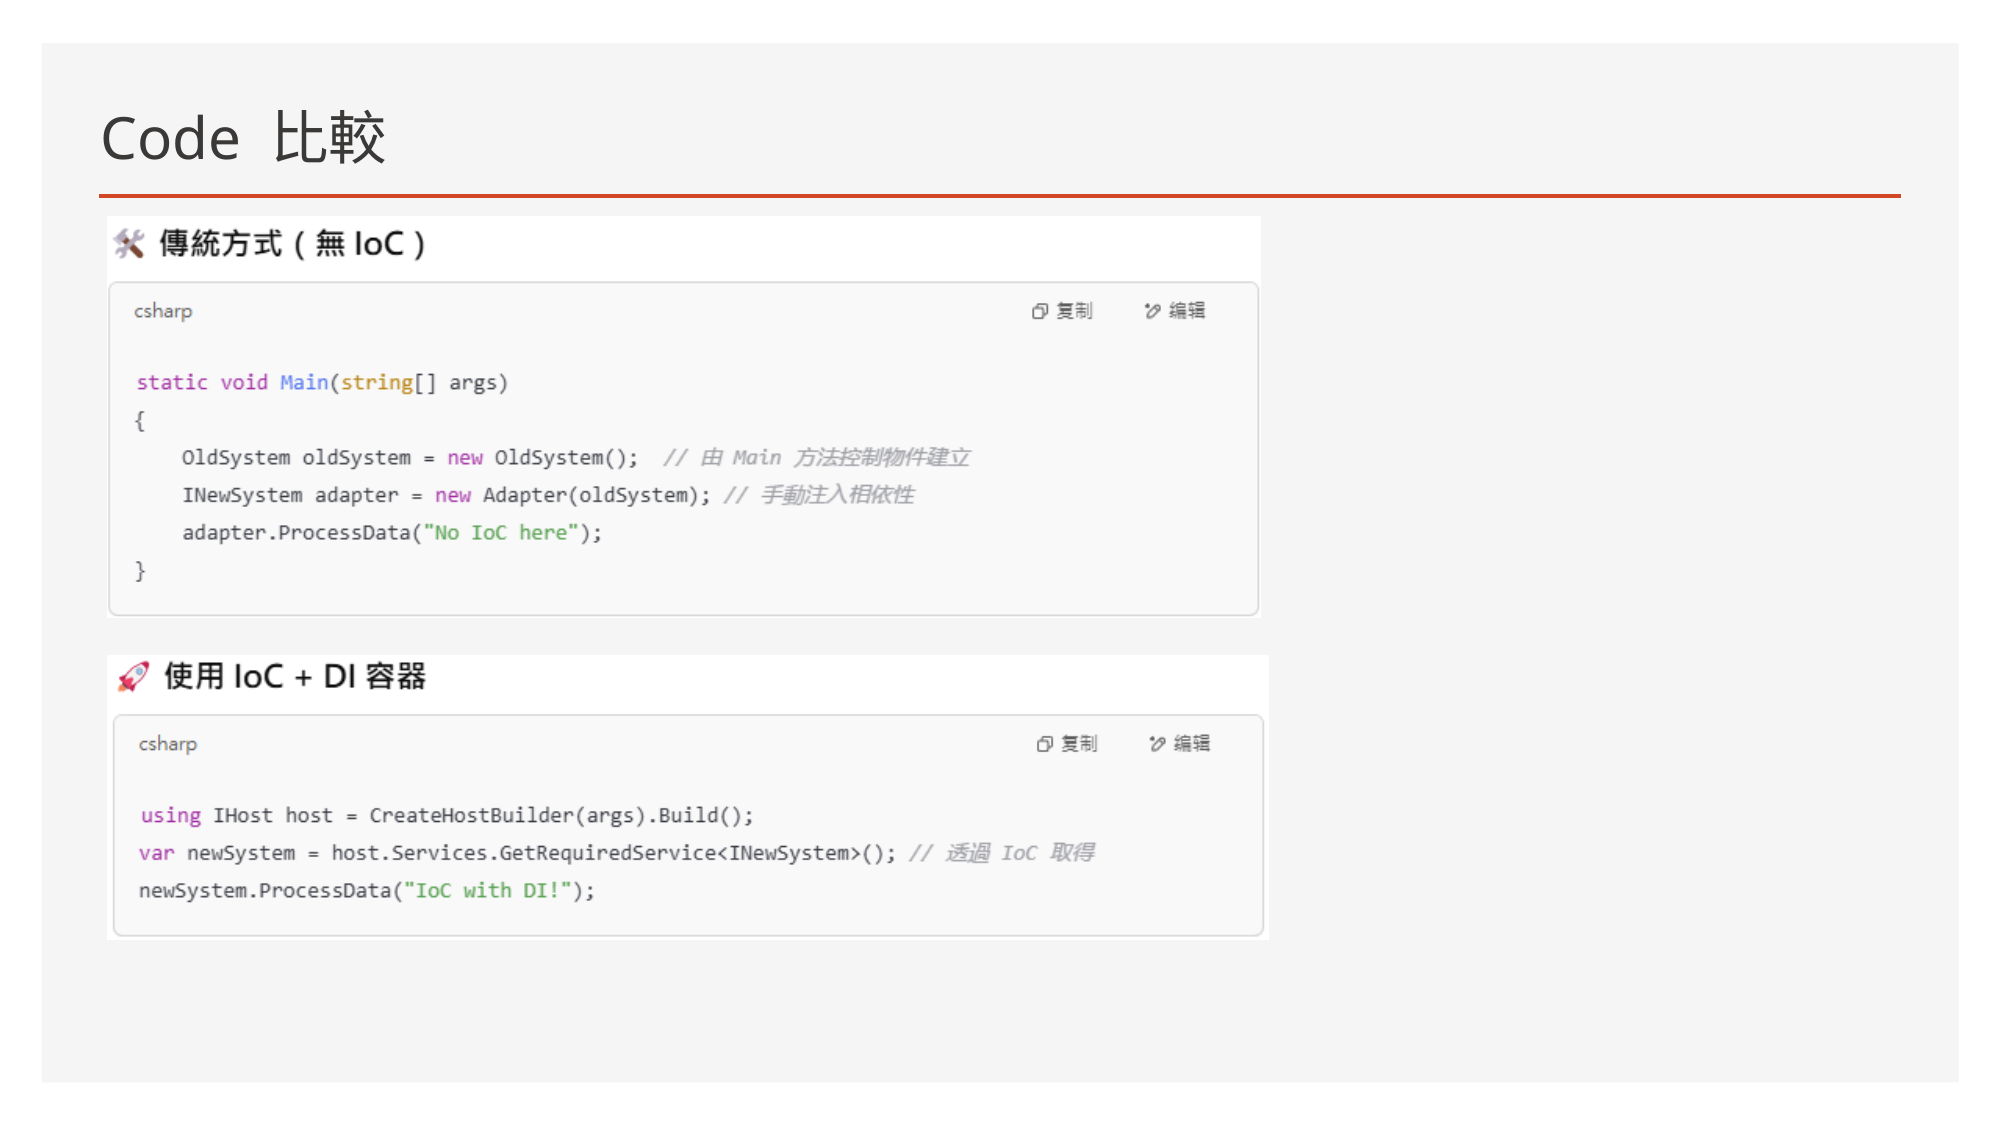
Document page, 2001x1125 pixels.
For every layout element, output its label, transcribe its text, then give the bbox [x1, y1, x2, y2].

title Code 比較 [85, 73, 1214, 179]
picture [107, 216, 1261, 618]
picture [107, 655, 1269, 940]
